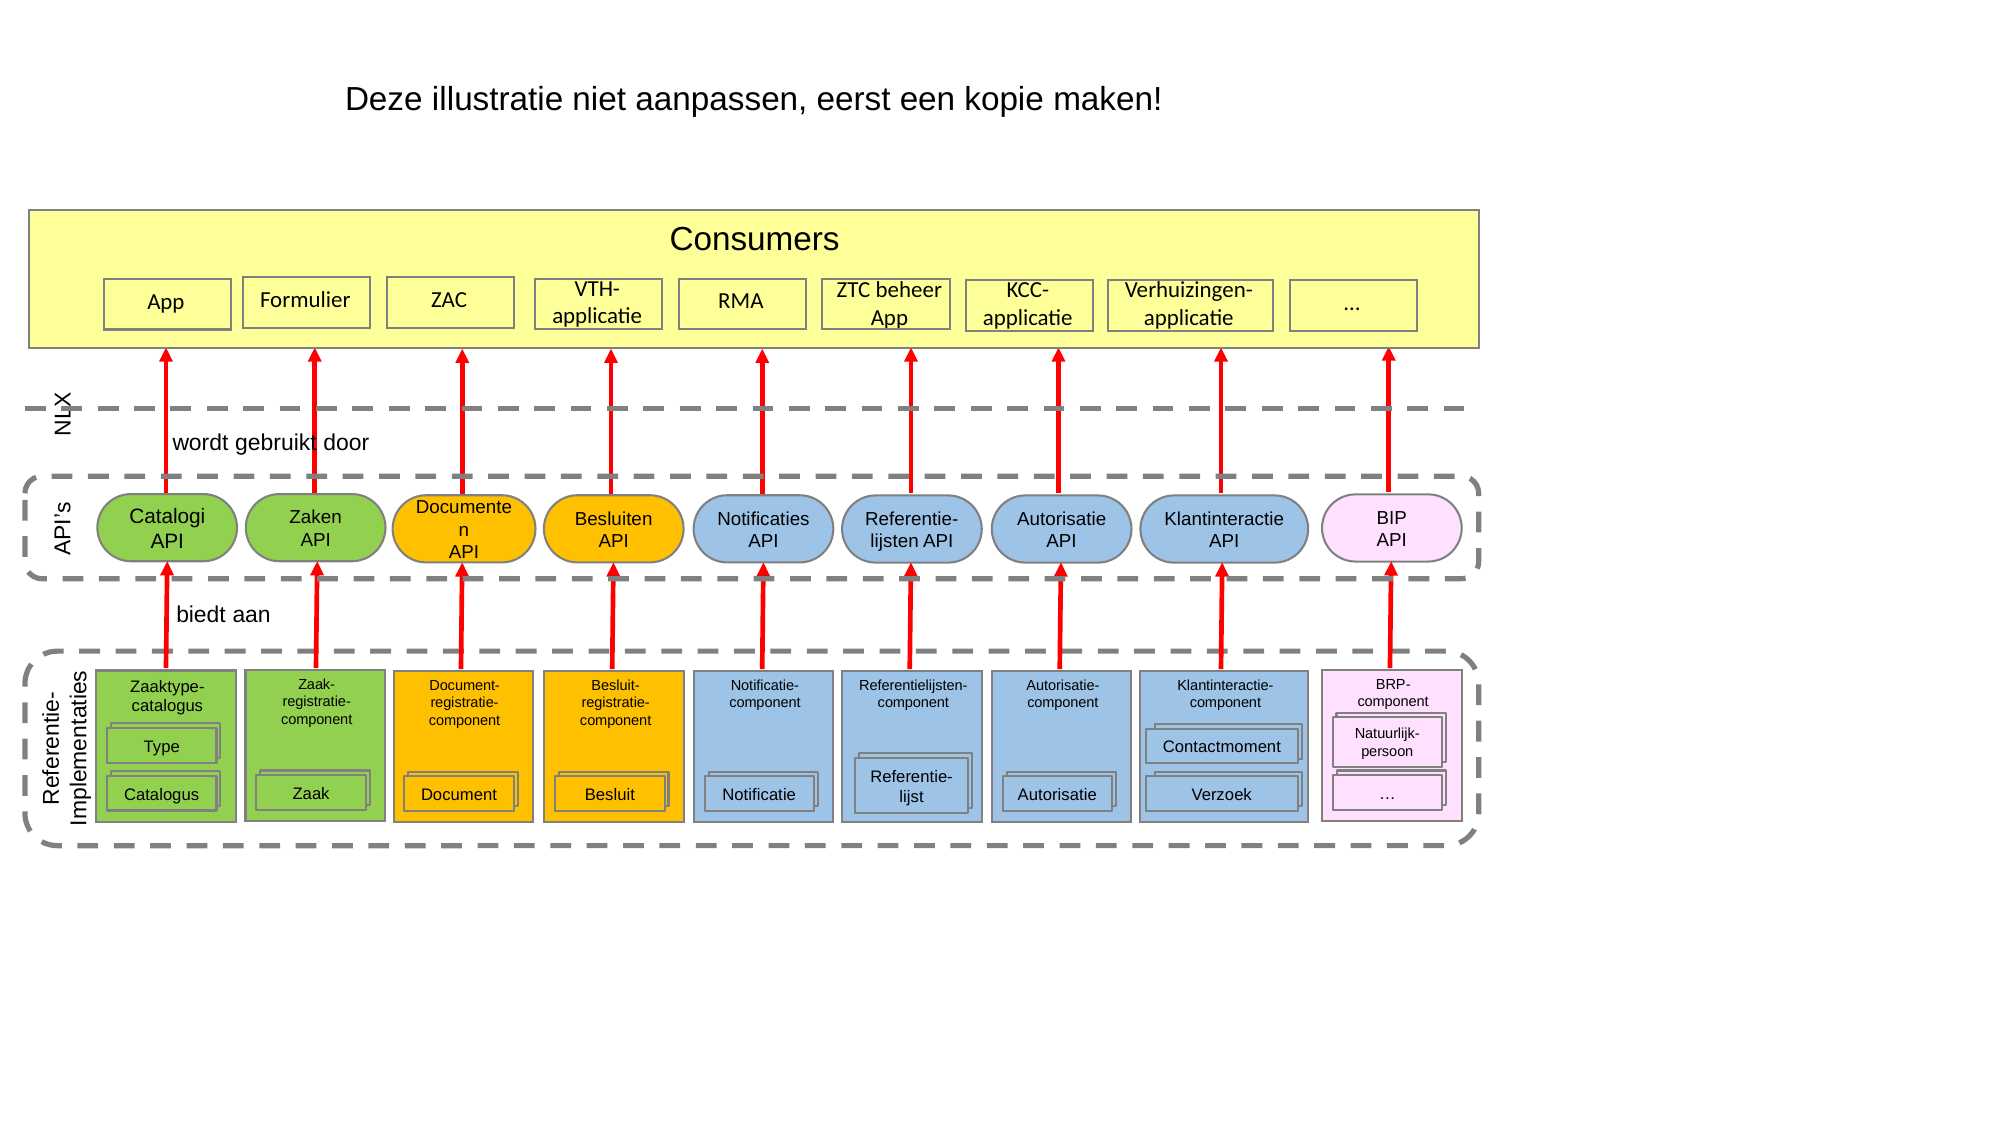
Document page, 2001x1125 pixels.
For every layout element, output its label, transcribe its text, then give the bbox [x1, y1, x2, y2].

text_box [24, 408, 1479, 842]
text_box [42, 842, 1464, 847]
text_box Deze illustratie niet aanpassen, eerst een kopie maken! [330, 70, 1179, 125]
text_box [991, 348, 1132, 408]
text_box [28, 209, 1479, 348]
text_box NLX [40, 376, 83, 408]
